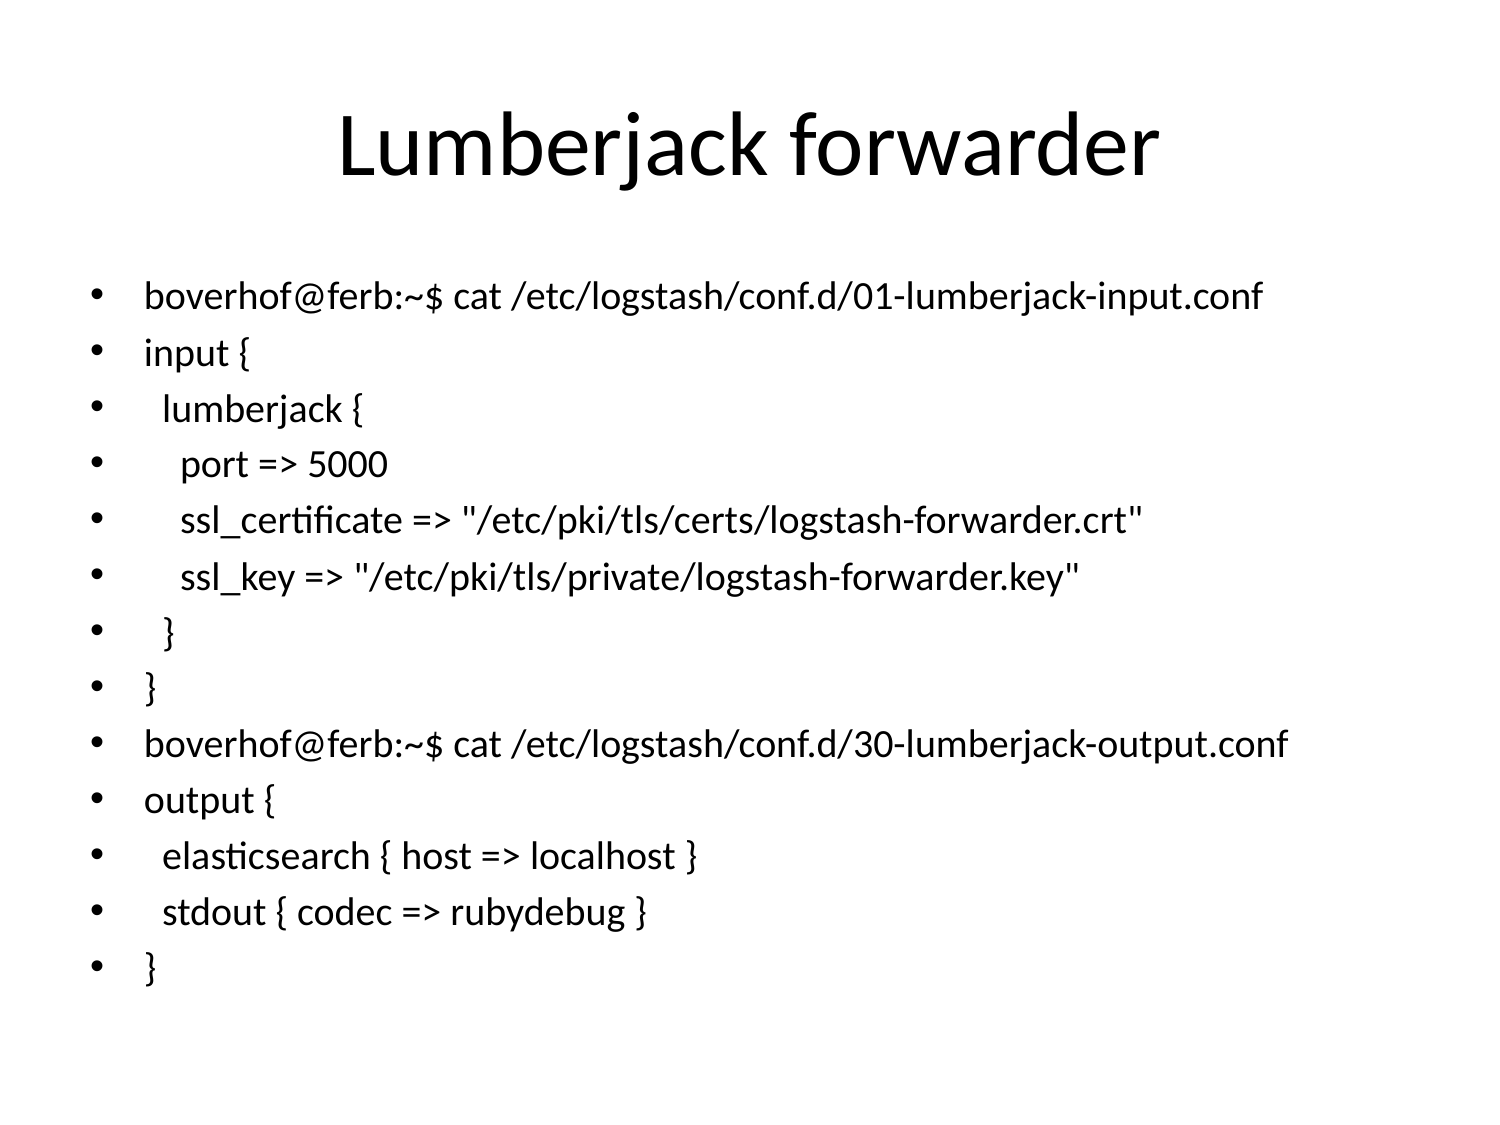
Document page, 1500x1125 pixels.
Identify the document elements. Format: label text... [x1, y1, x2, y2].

list boverhof@ferb:~$ cat /etc/logstash/conf.d/01-lumberjack-input.conf input { lumberjack { port => 5000 ssl_certificate => "/etc/pki/tls/certs/logstash-forwarder.crt" ssl_key => "/etc/pki/tls/private/logstash-forwarder.key" } } boverhof@ferb:~$ cat /etc/logstash/conf.d/30-lumberjack-output.conf output { elasticsearch { host => localhost } stdout { codec => rubydebug } } [75, 262, 1425, 1005]
title Lumberjack forwarder [75, 45, 1425, 233]
